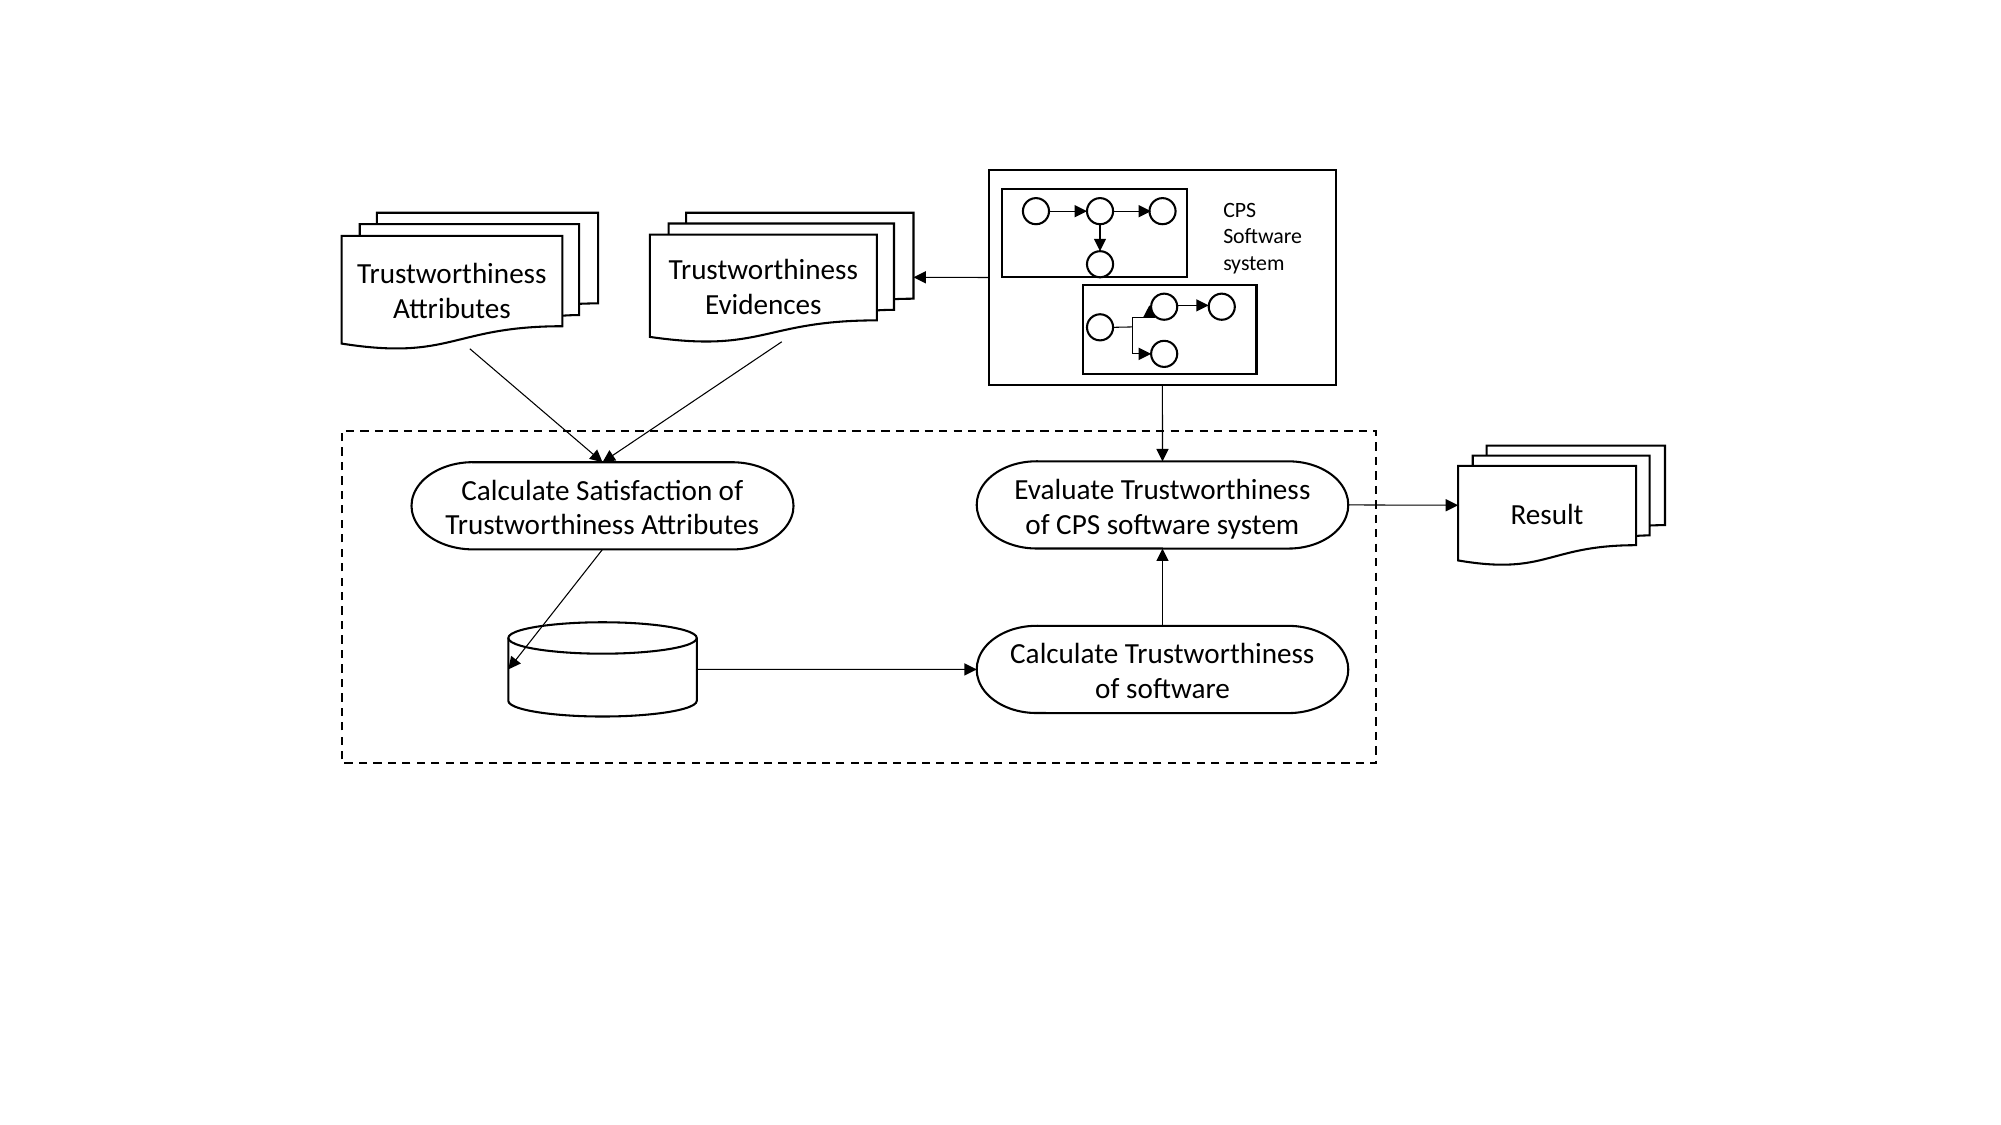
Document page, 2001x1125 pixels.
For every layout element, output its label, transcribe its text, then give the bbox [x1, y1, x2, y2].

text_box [602, 336, 764, 463]
text_box Trustworthiness Attributes [340, 211, 600, 350]
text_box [1128, 330, 1155, 350]
text_box [341, 430, 1377, 764]
text_box [1085, 313, 1115, 342]
text_box CPS Software system [1208, 188, 1324, 282]
text_box [988, 169, 1337, 386]
text_box [1148, 197, 1177, 226]
text_box [1021, 197, 1051, 226]
text_box [1207, 292, 1236, 321]
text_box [1128, 308, 1153, 327]
text_box [1150, 339, 1179, 369]
text_box Result [1457, 444, 1667, 566]
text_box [451, 343, 602, 463]
text_box [1085, 250, 1115, 279]
text_box [1150, 292, 1179, 321]
text_box Trustworthiness Evidences [648, 211, 915, 336]
text_box [1001, 188, 1188, 278]
text_box [1082, 284, 1258, 375]
text_box [1086, 197, 1115, 226]
